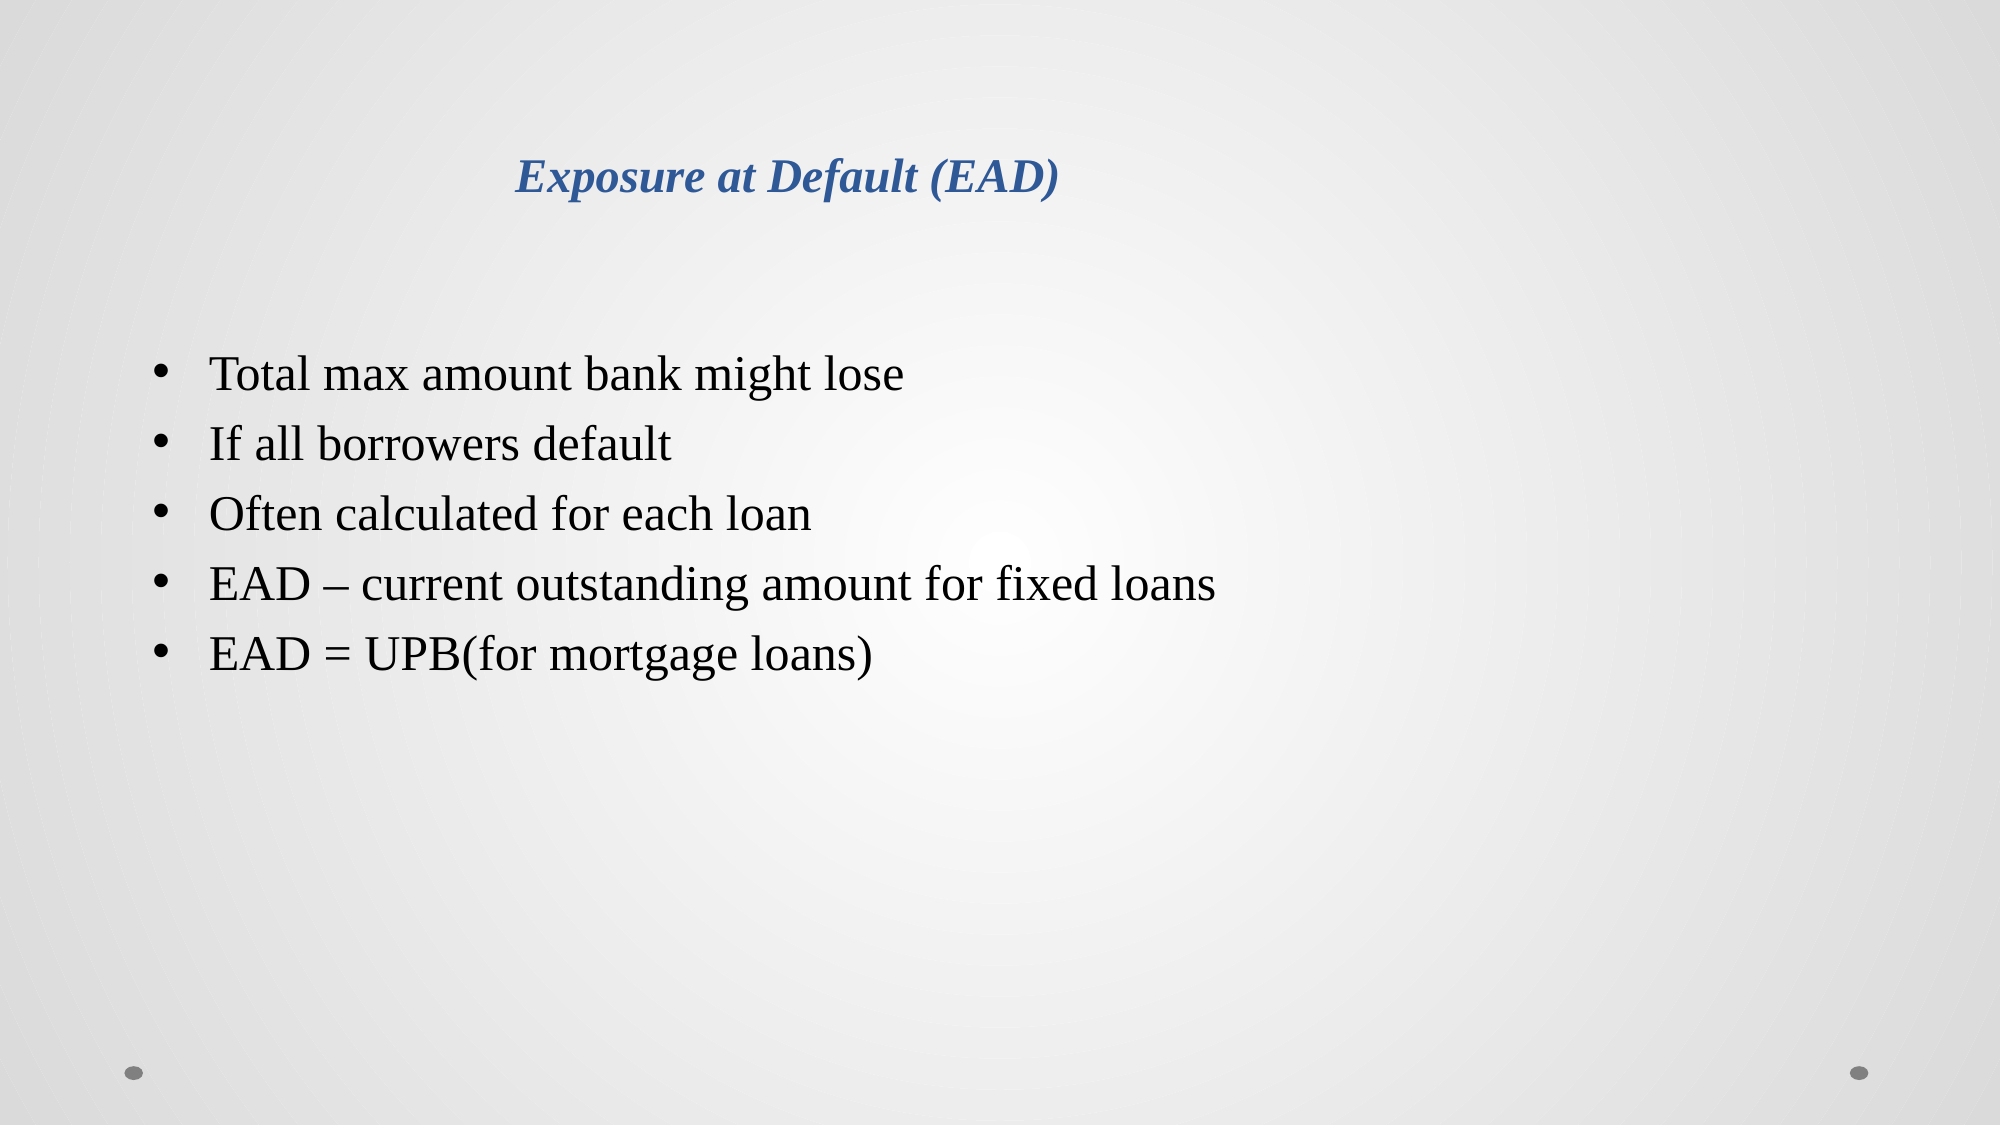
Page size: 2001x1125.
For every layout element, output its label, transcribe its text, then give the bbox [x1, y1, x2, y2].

title Exposure at Default (EAD) [0, 88, 1456, 220]
subtitle Total max amount bank might lose If all borrowers default Often calculated for each loan EAD – current outstanding amount for fixed loans EAD = UPB(for mortgage loans) [137, 333, 1456, 820]
